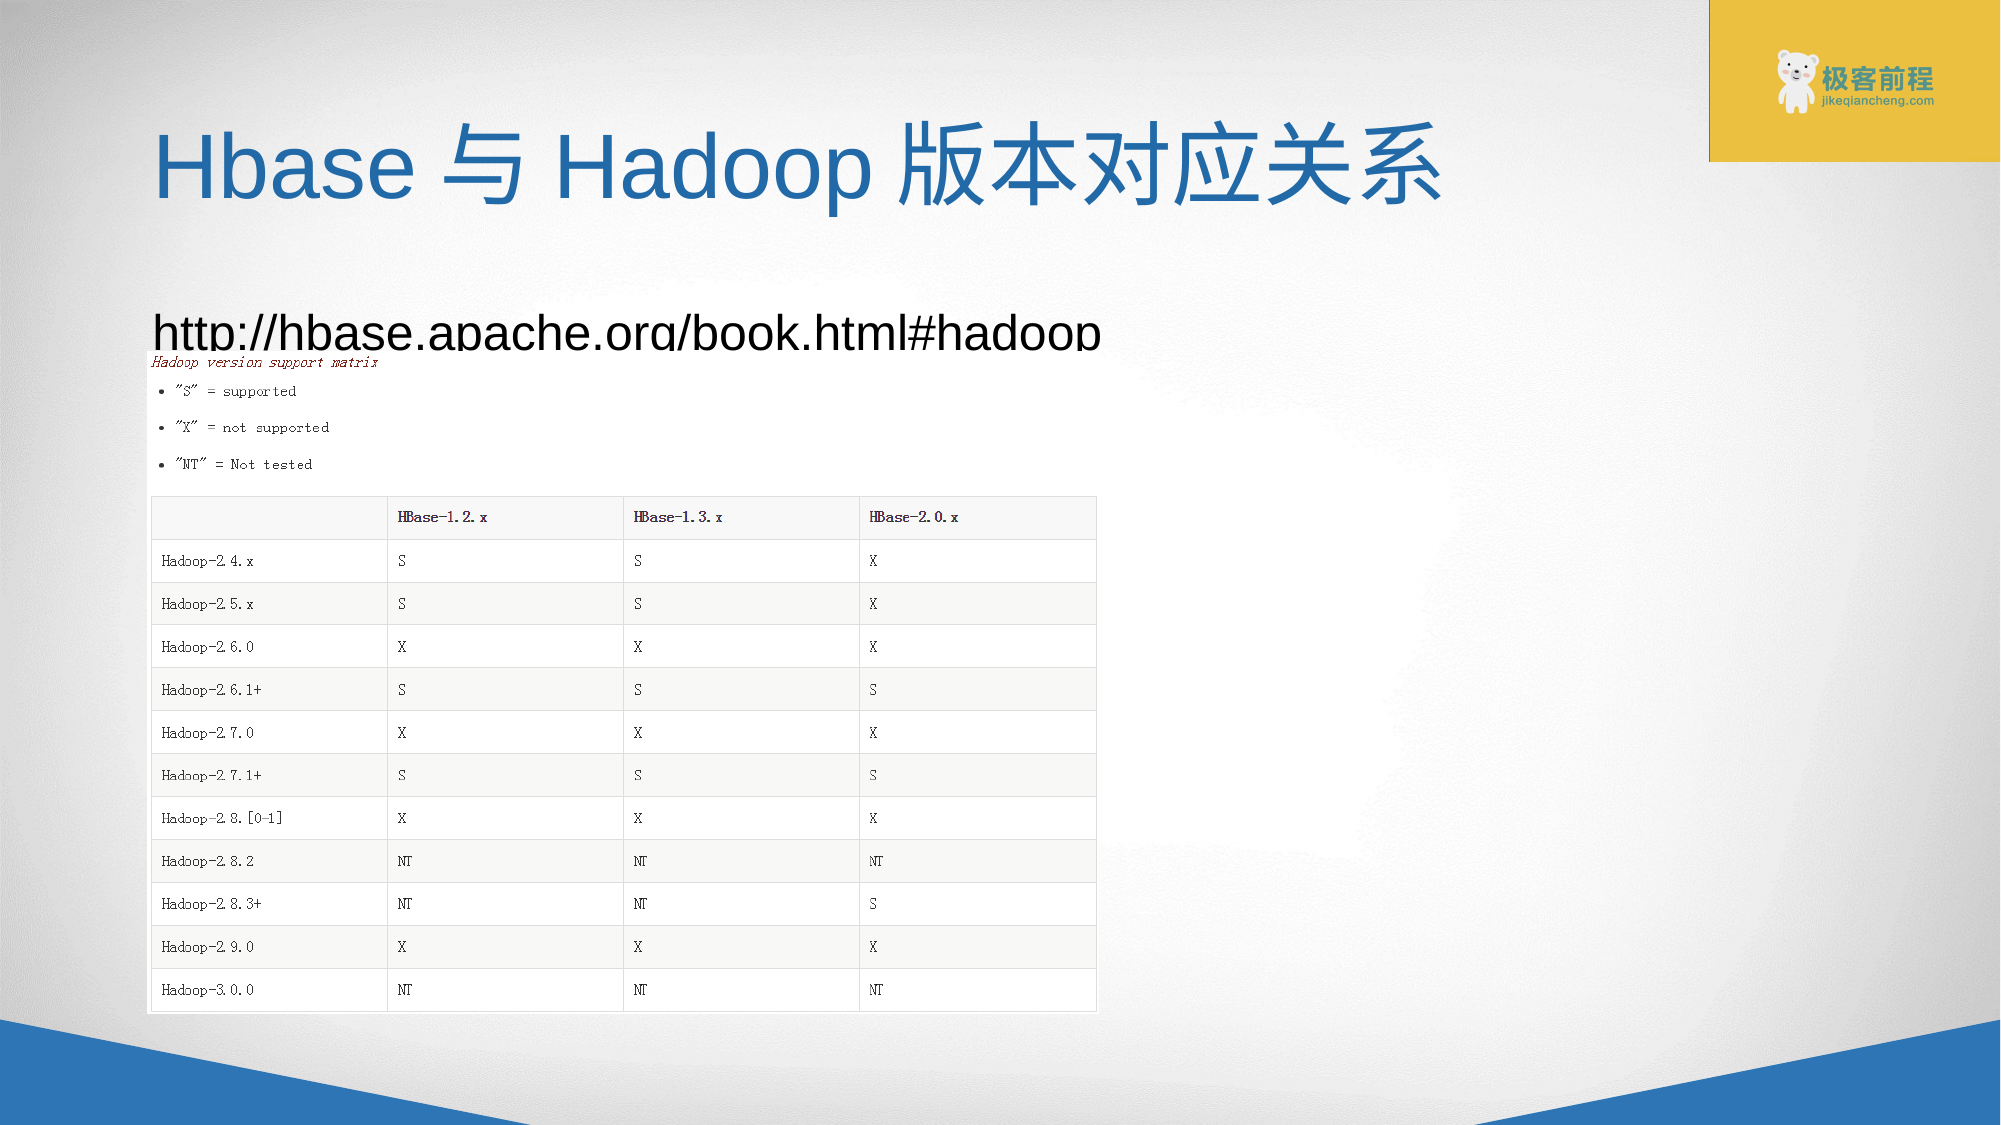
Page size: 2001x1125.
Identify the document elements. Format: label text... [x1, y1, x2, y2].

list http://hbase.apache.org/book.html#hadoop [137, 299, 1863, 1014]
picture [0, 0, 2001, 1125]
title Hbase与Hadoop版本对应关系 [137, 59, 1863, 278]
